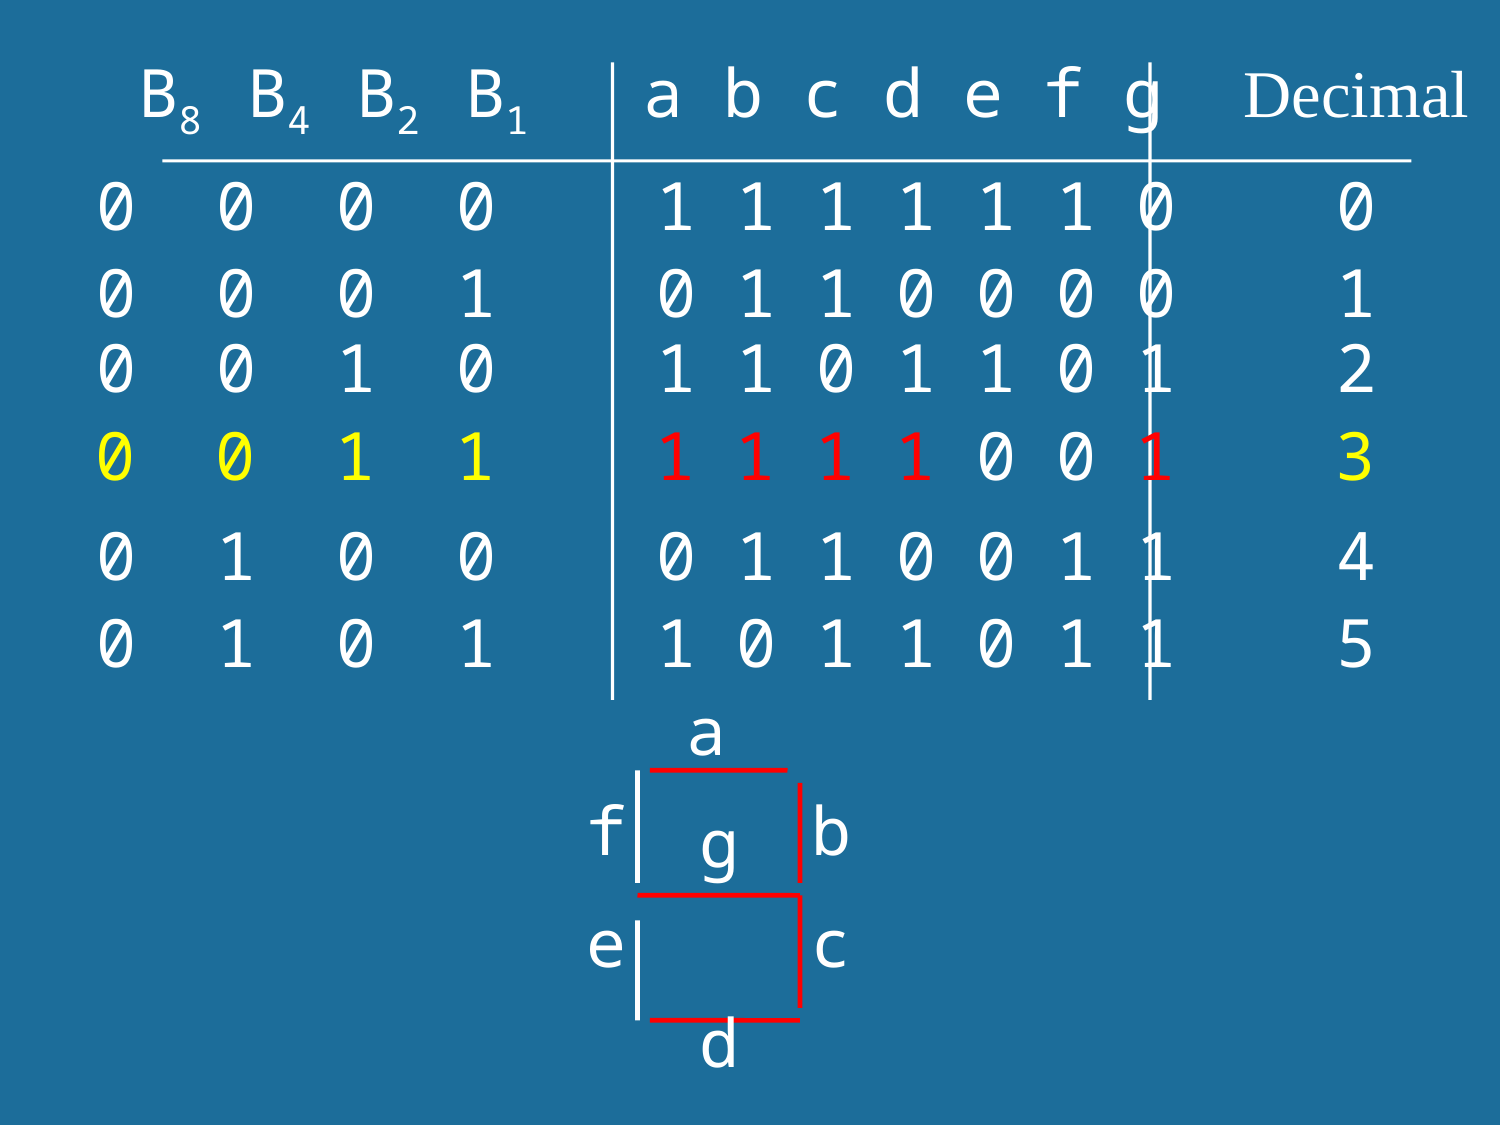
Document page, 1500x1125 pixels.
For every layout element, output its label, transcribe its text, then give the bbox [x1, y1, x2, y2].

text_box a [672, 681, 742, 776]
text_box b [797, 781, 867, 876]
text_box B8 B4 B2 B1 a b c d e f g Decimal [123, 43, 1500, 150]
text_box 0 0 0 0 1 1 1 1 1 1 0 0 [81, 156, 1391, 251]
text_box c [797, 893, 867, 989]
text_box e [572, 893, 642, 989]
text_box 0 0 0 1 0 1 1 0 0 0 0 1 [81, 251, 1391, 339]
text_box 0 1 0 1 1 0 1 1 0 1 1 5 [81, 601, 1391, 689]
text_box f [572, 781, 642, 876]
text_box 0 0 1 0 1 1 0 1 1 0 1 2 [81, 339, 1391, 414]
text_box g [684, 793, 755, 889]
text_box 0 0 1 1 1 1 1 1 0 0 1 3 [81, 414, 1391, 501]
text_box 0 1 0 0 0 1 1 0 0 1 1 4 [81, 506, 1391, 601]
text_box d [684, 993, 755, 1089]
